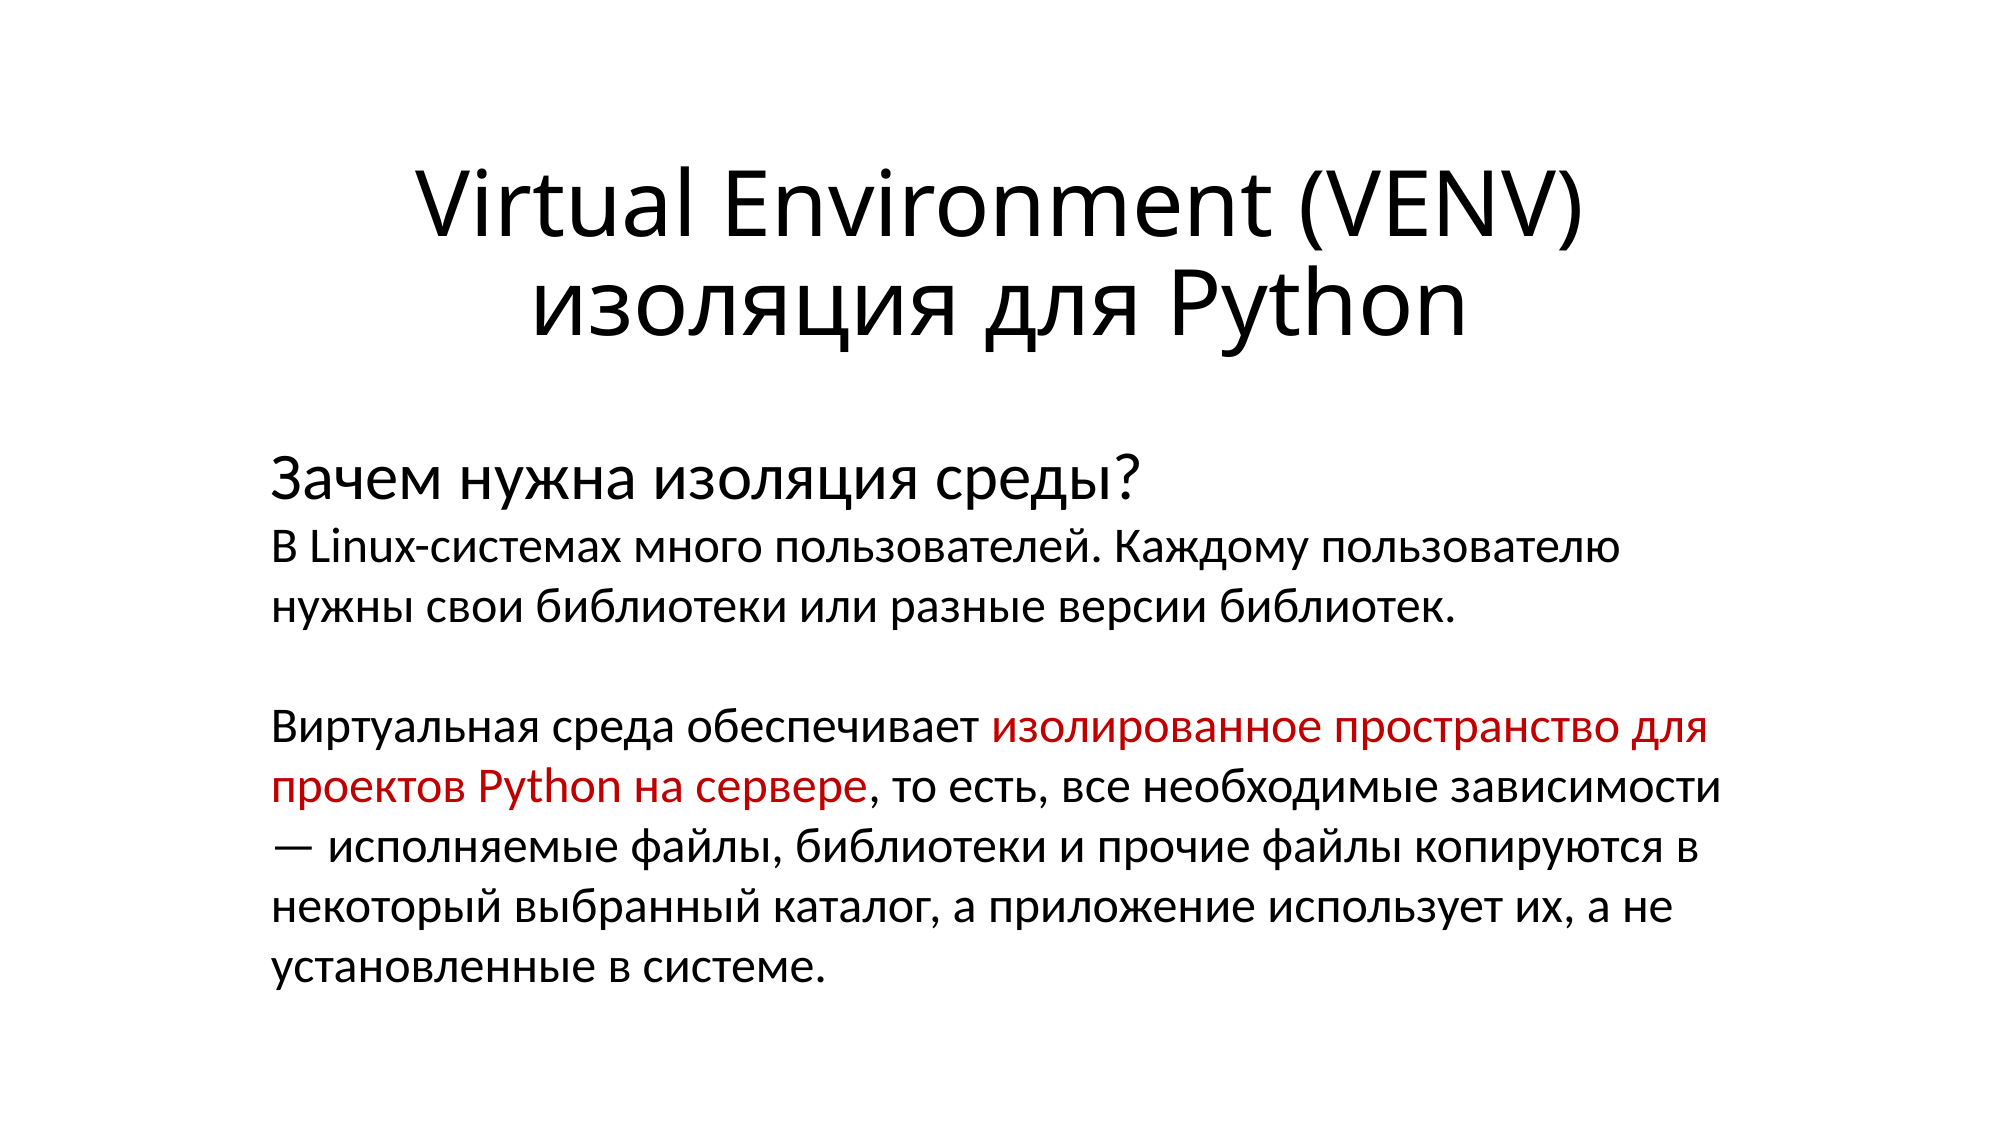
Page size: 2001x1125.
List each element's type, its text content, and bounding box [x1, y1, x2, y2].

text_box Зачем нужна изоляция среды? В Linux-системах много пользователей. Каждому пользователю нужны свои библиотеки или разные версии библиотек. Виртуальная среда обеспечивает изолированное пространство для проектов Python на сервере, то есть, все необходимые зависимости — исполняемые файлы, библиотеки и прочие файлы копируются в некоторый выбранный каталог, а приложение использует их, а не установленные в системе. [256, 425, 1744, 1000]
title Virtual Environment (VENV) изоляция для Python [137, 147, 1863, 366]
